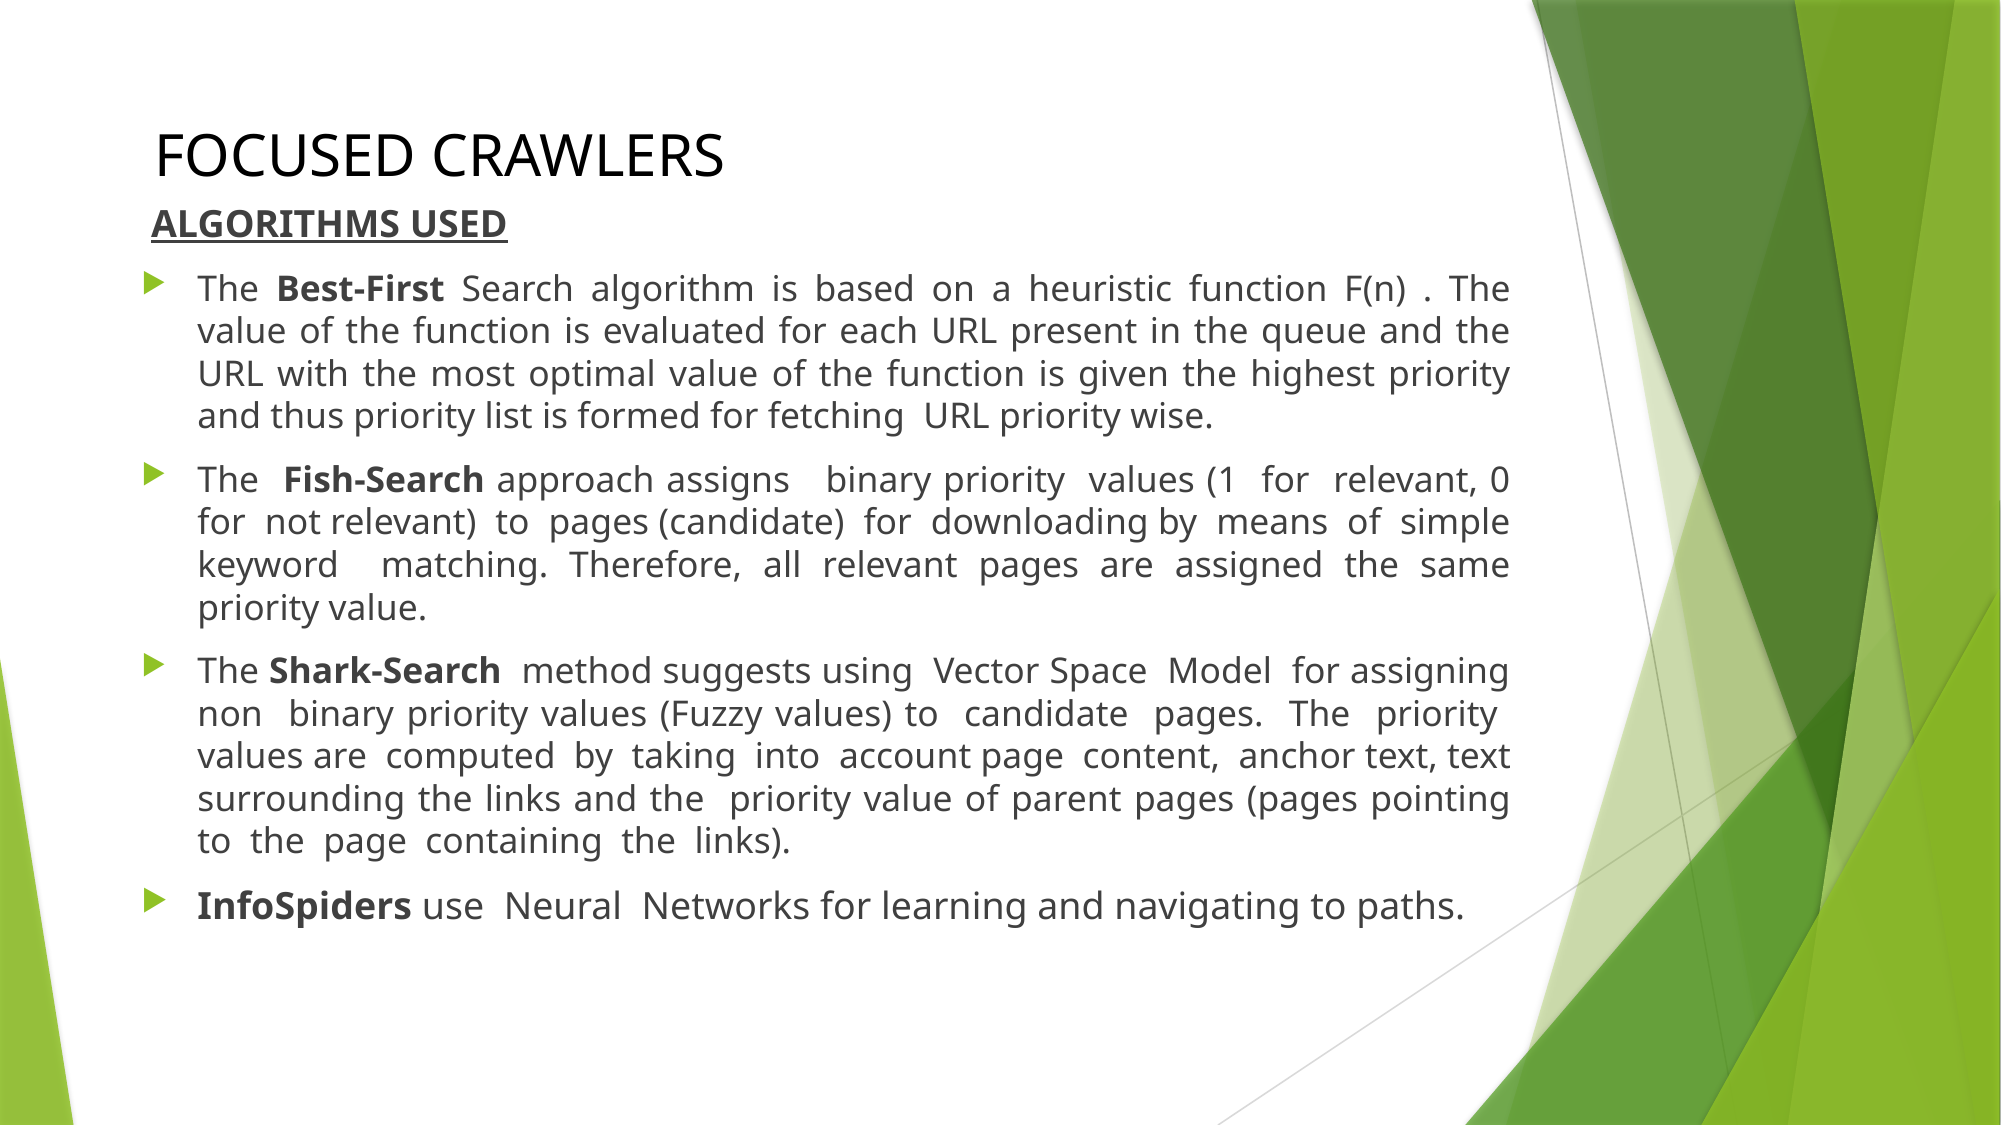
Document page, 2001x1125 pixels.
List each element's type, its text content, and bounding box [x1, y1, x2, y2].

list ALGORITHMS USED The Best-First Search algorithm is based on a heuristic function F(n) . The value of the function is evaluated for each URL present in the queue and the URL with the most optimal value of the function is given the highest priority and thus priority list is formed for fetching URL priority wise. The Fish-Search approach assigns binary priority values (1 for relevant, 0 for not relevant) to pages (candidate) for downloading by means of simple keyword matching. Therefore, all relevant pages are assigned the same priority value. The Shark-Search method suggests using Vector Space Model for assigning non binary priority values (Fuzzy values) to candidate pages. The priority values are computed by taking into account page content, anchor text, text surrounding the links and the priority value of parent pages (pages pointing to the page containing the links). InfoSpiders use Neural Networks for learning and navigating to paths. [126, 192, 1527, 1101]
text_box FOCUSED CRAWLERS [139, 110, 763, 196]
